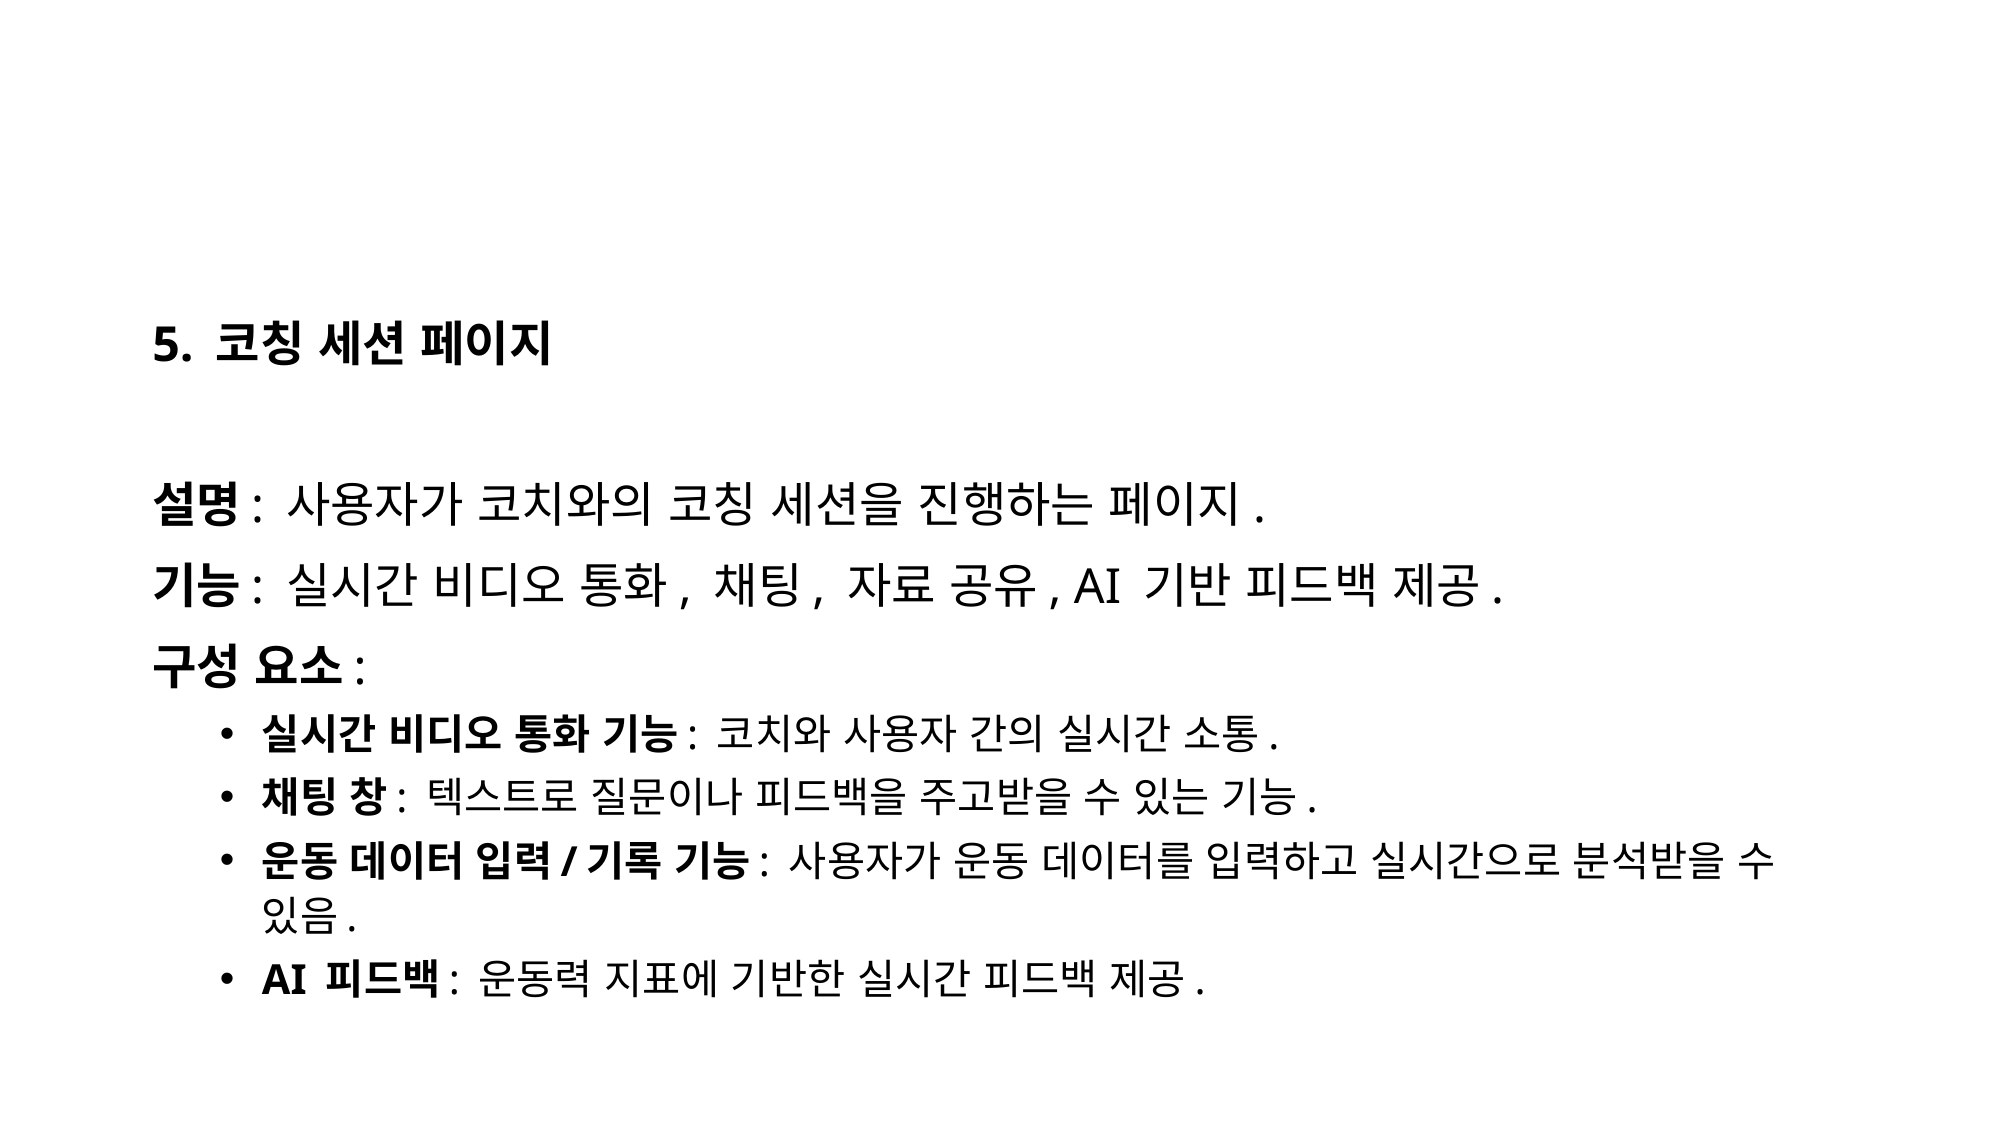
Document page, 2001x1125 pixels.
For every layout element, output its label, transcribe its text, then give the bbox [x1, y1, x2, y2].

list 5. 코칭 세션 페이지 설명: 사용자가 코치와의 코칭 세션을 진행하는 페이지. 기능: 실시간 비디오 통화, 채팅, 자료 공유, AI 기반 피드백 제공. 구성 요소: 실시간 비디오 통화 기능: 코치와 사용자 간의 실시간 소통. 채팅 창: 텍스트로 질문이나 피드백을 주고받을 수 있는 기능. 운동 데이터 입력/기록 기능: 사용자가 운동 데이터를 입력하고 실시간으로 분석받을 수 있음. AI 피드백: 운동력 지표에 기반한 실시간 피드백 제공. [137, 299, 1863, 1014]
